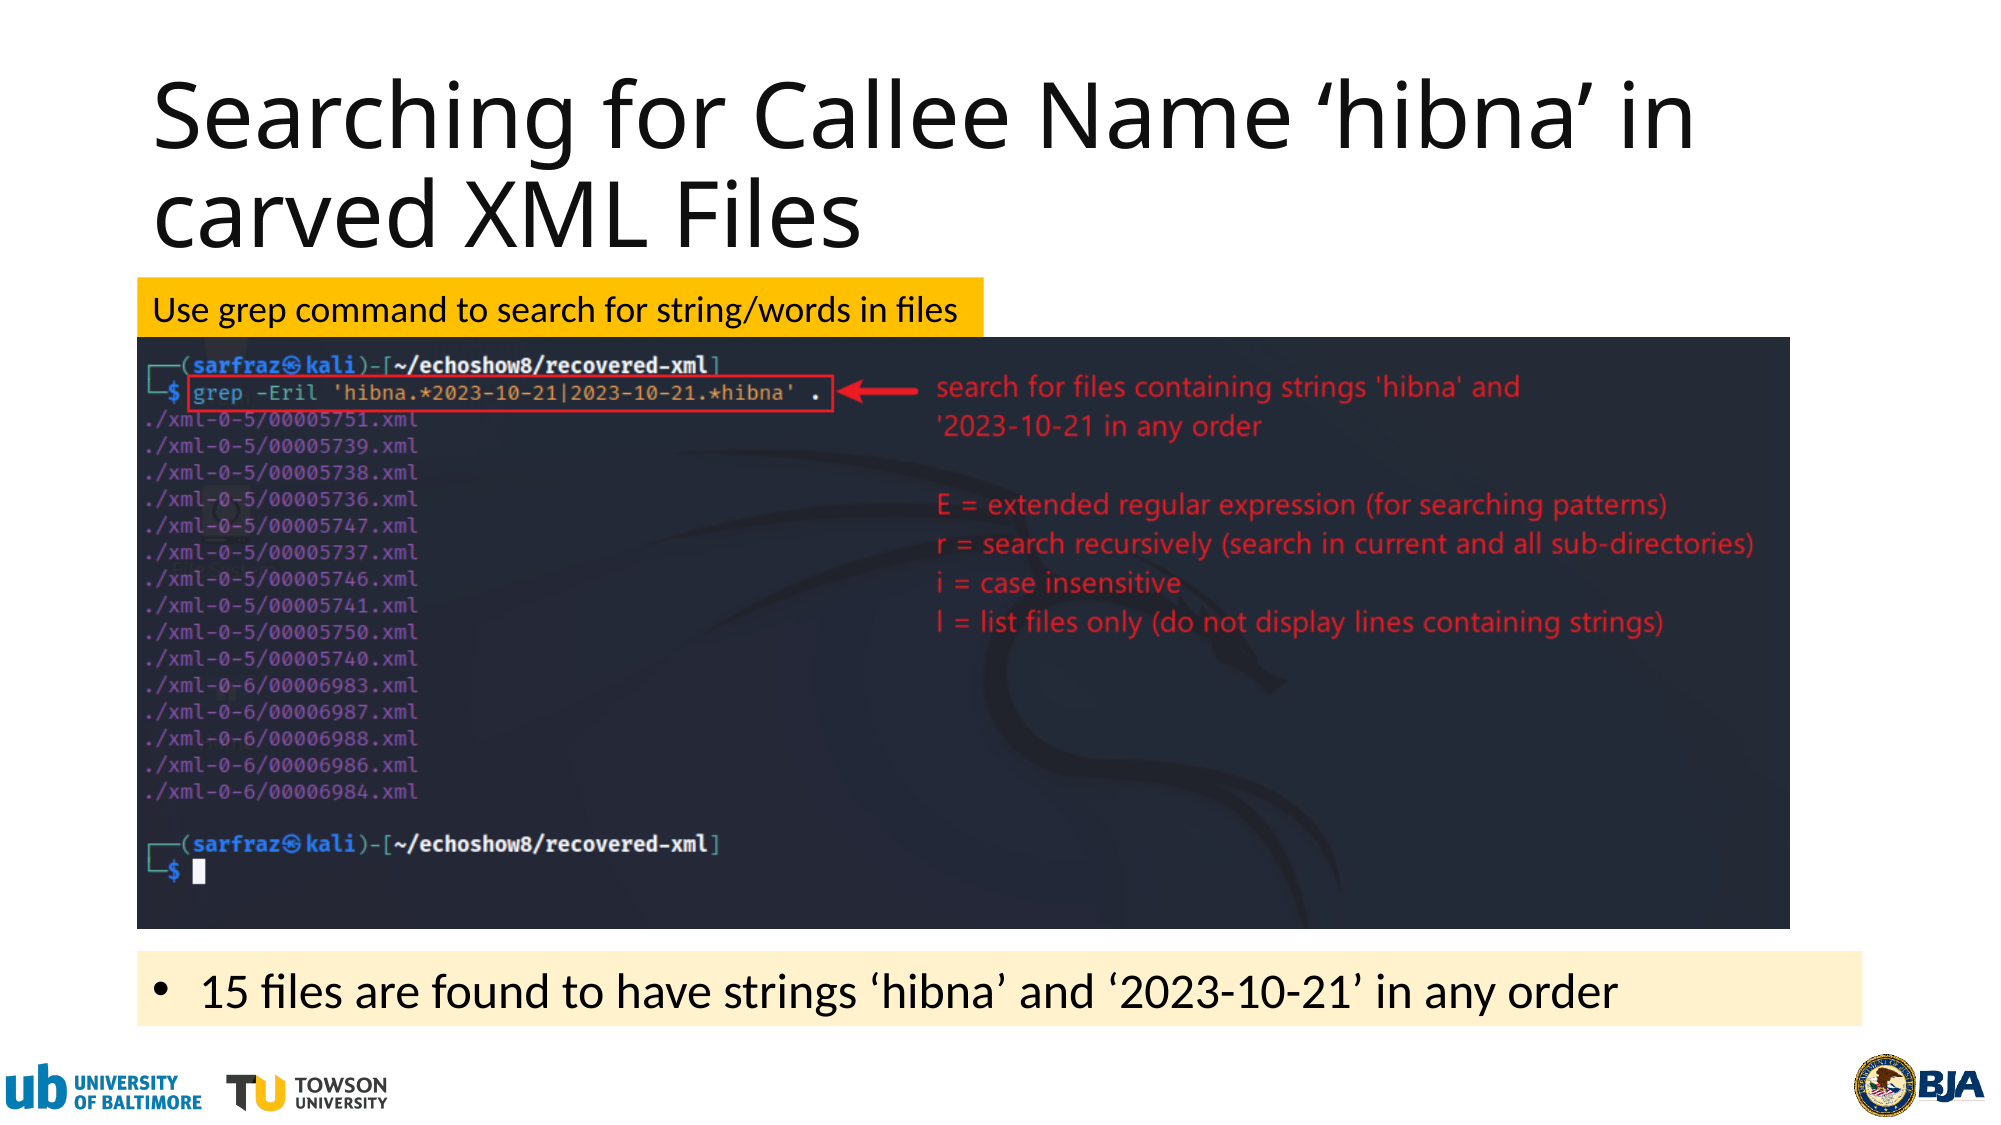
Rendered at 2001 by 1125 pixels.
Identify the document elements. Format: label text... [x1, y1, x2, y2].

title Searching for Callee Name ‘hibna’ in carved XML Files [137, 59, 1863, 278]
text_box Use grep command to search for string/words in files [137, 277, 984, 337]
picture [0, 1031, 407, 1125]
text_box 15 files are found to have strings ‘hibna’ and ‘2023-10-21’ in any order [137, 951, 1863, 1026]
picture [137, 337, 1790, 929]
picture [1854, 1054, 1986, 1117]
